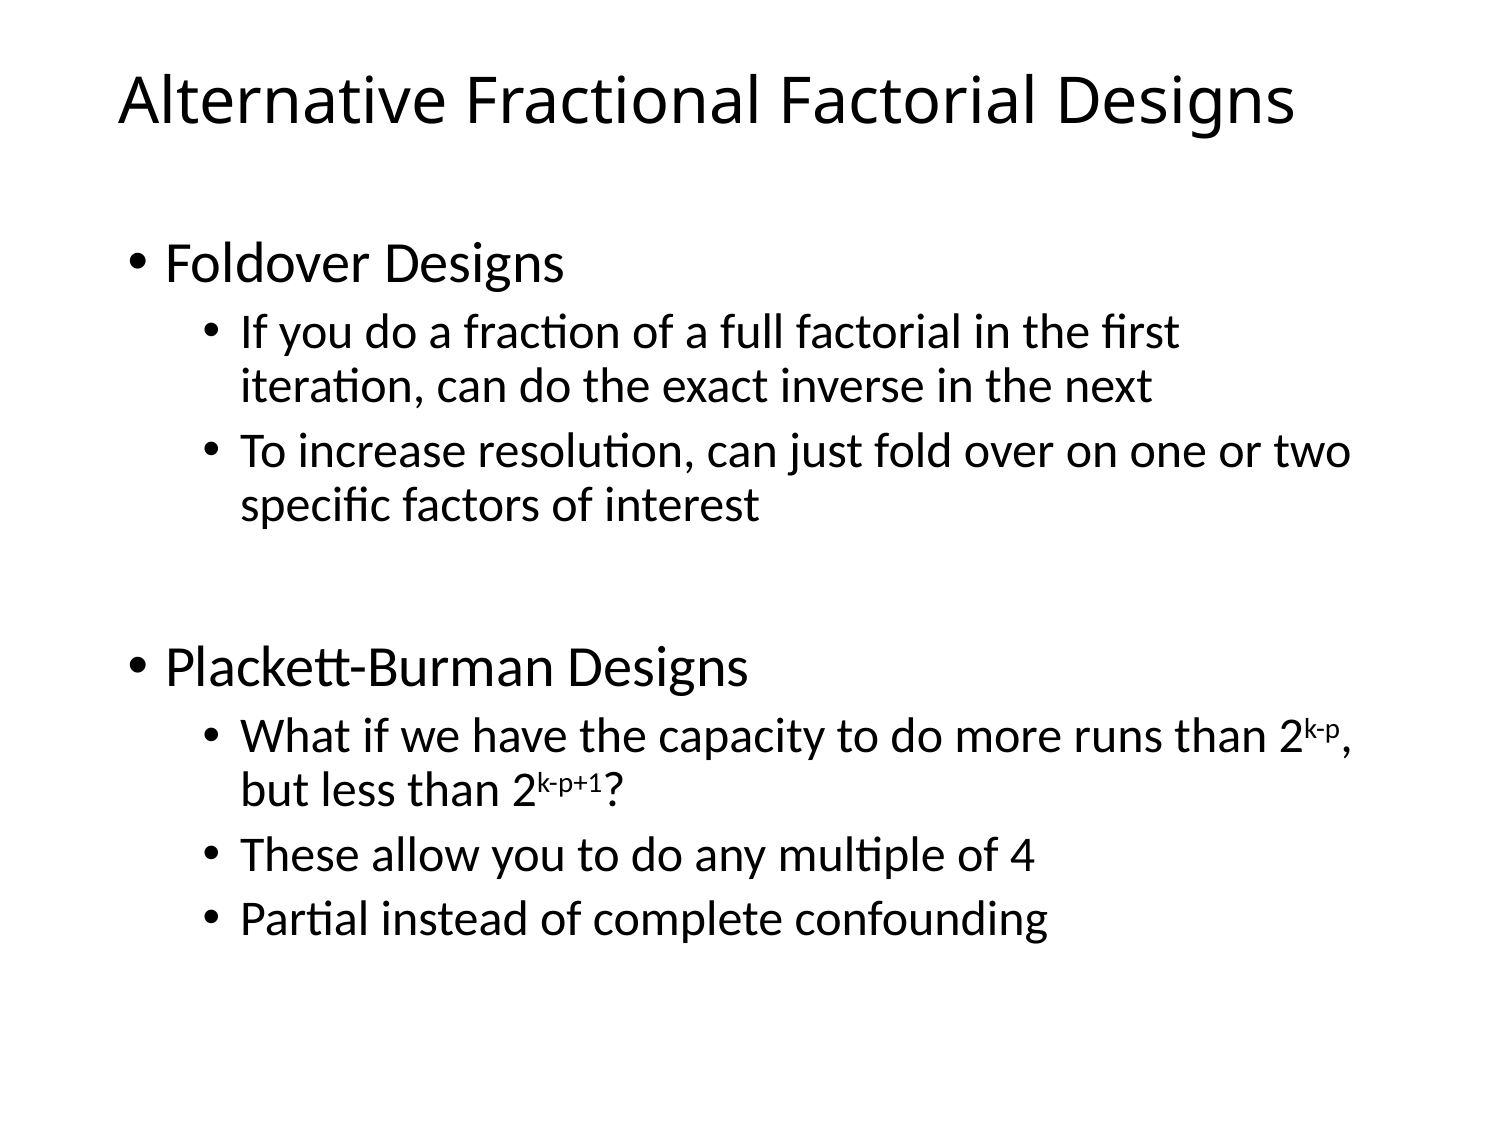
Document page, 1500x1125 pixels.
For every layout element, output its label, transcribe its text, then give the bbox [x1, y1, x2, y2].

title Alternative Fractional Factorial Designs [103, 34, 1397, 171]
list Foldover Designs If you do a fraction of a full factorial in the first iteration, can do the exact inverse in the next To increase resolution, can just fold over on one or two specific factors of interest Plackett-Burman Designs What if we have the capacity to do more runs than 2k-p, but less than 2k-p+1? These allow you to do any multiple of 4 Partial instead of complete confounding [112, 224, 1388, 1043]
